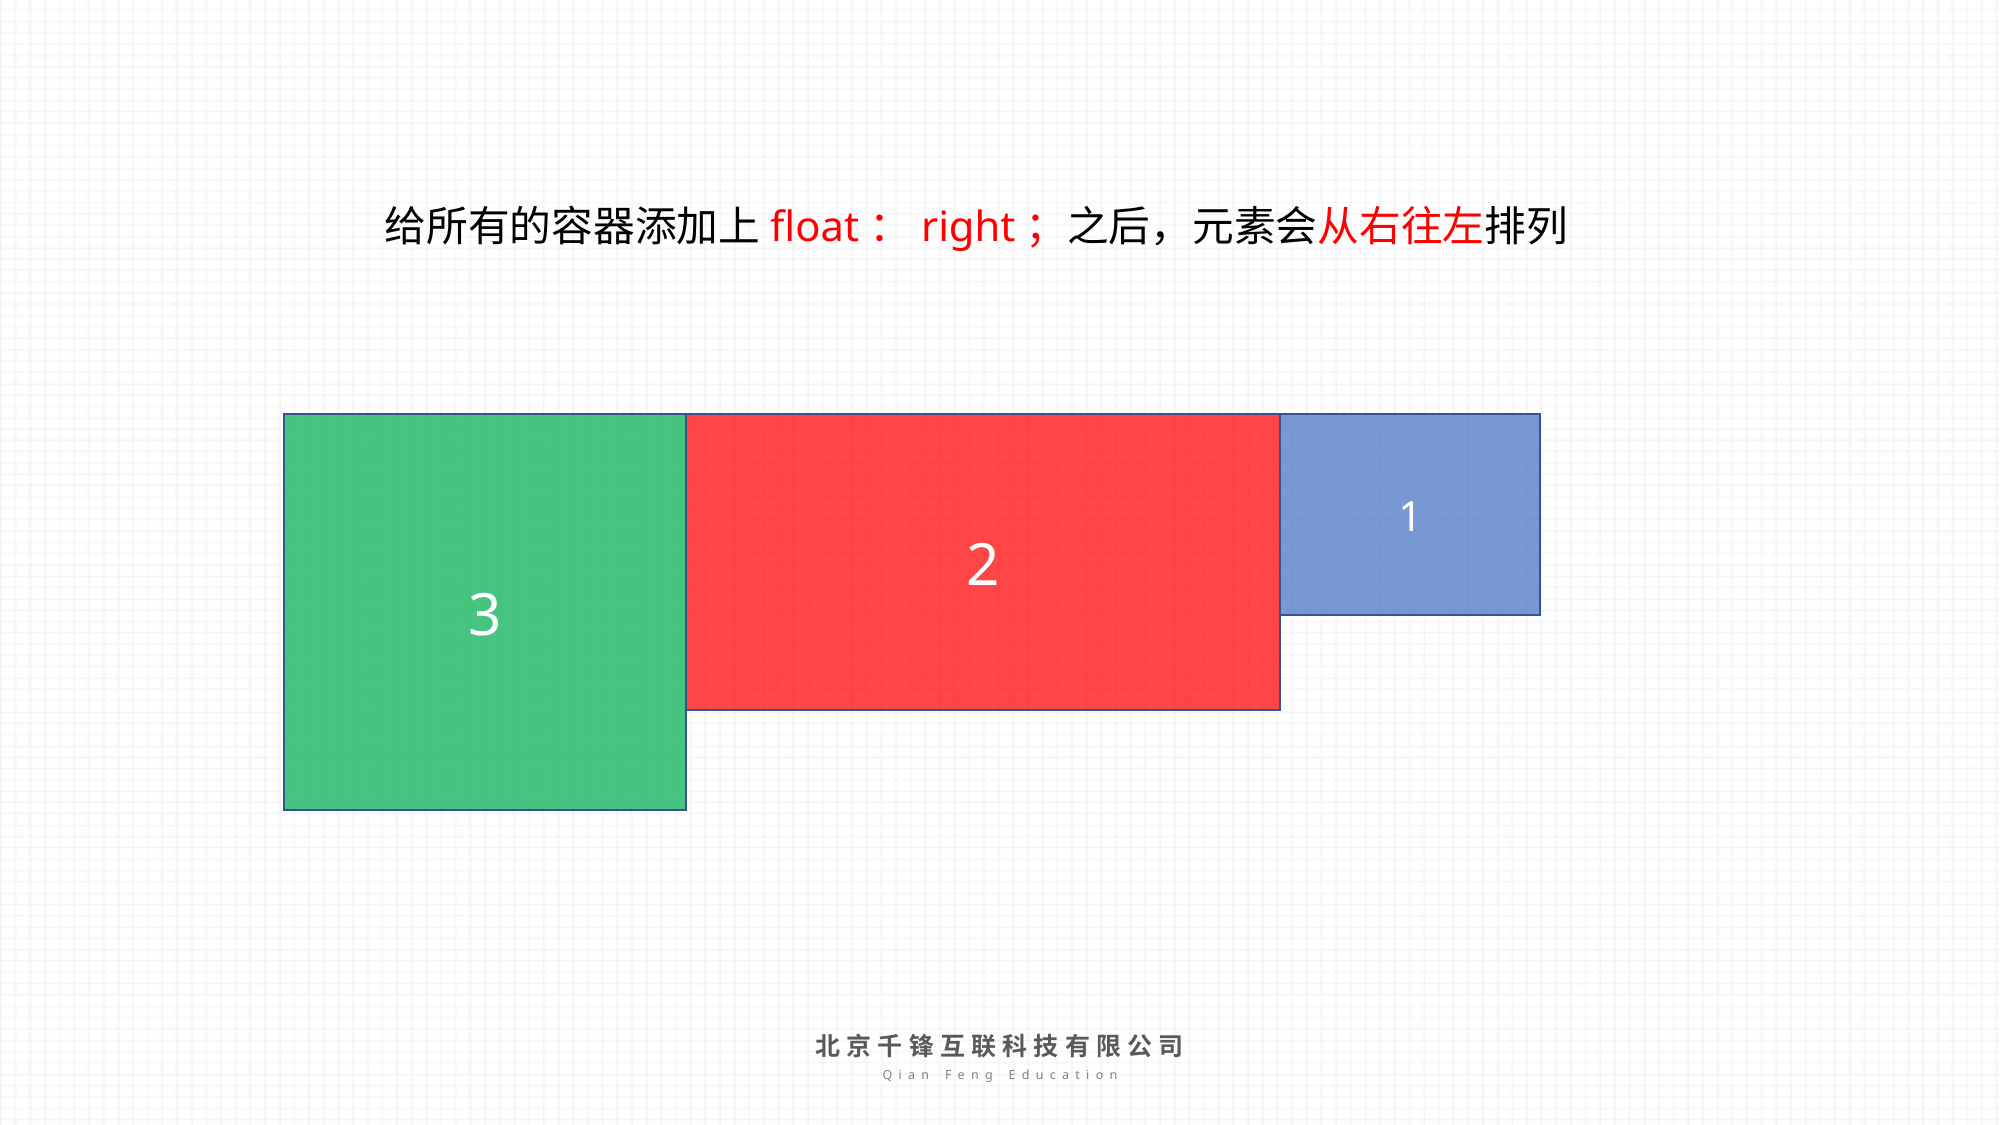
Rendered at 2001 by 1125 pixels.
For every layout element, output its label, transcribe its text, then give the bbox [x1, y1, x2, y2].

text_box Qian Feng Education [867, 1059, 1132, 1090]
text_box 北京千锋互联科技有限公司 [800, 1023, 1200, 1068]
text_box 给所有的容器添加上float：right；之后，元素会从右往左排列 [369, 191, 1583, 257]
text_box 2 [687, 413, 1281, 711]
text_box 1 [1279, 413, 1541, 616]
text_box 3 [283, 413, 687, 811]
picture [0, 0, 2001, 1125]
